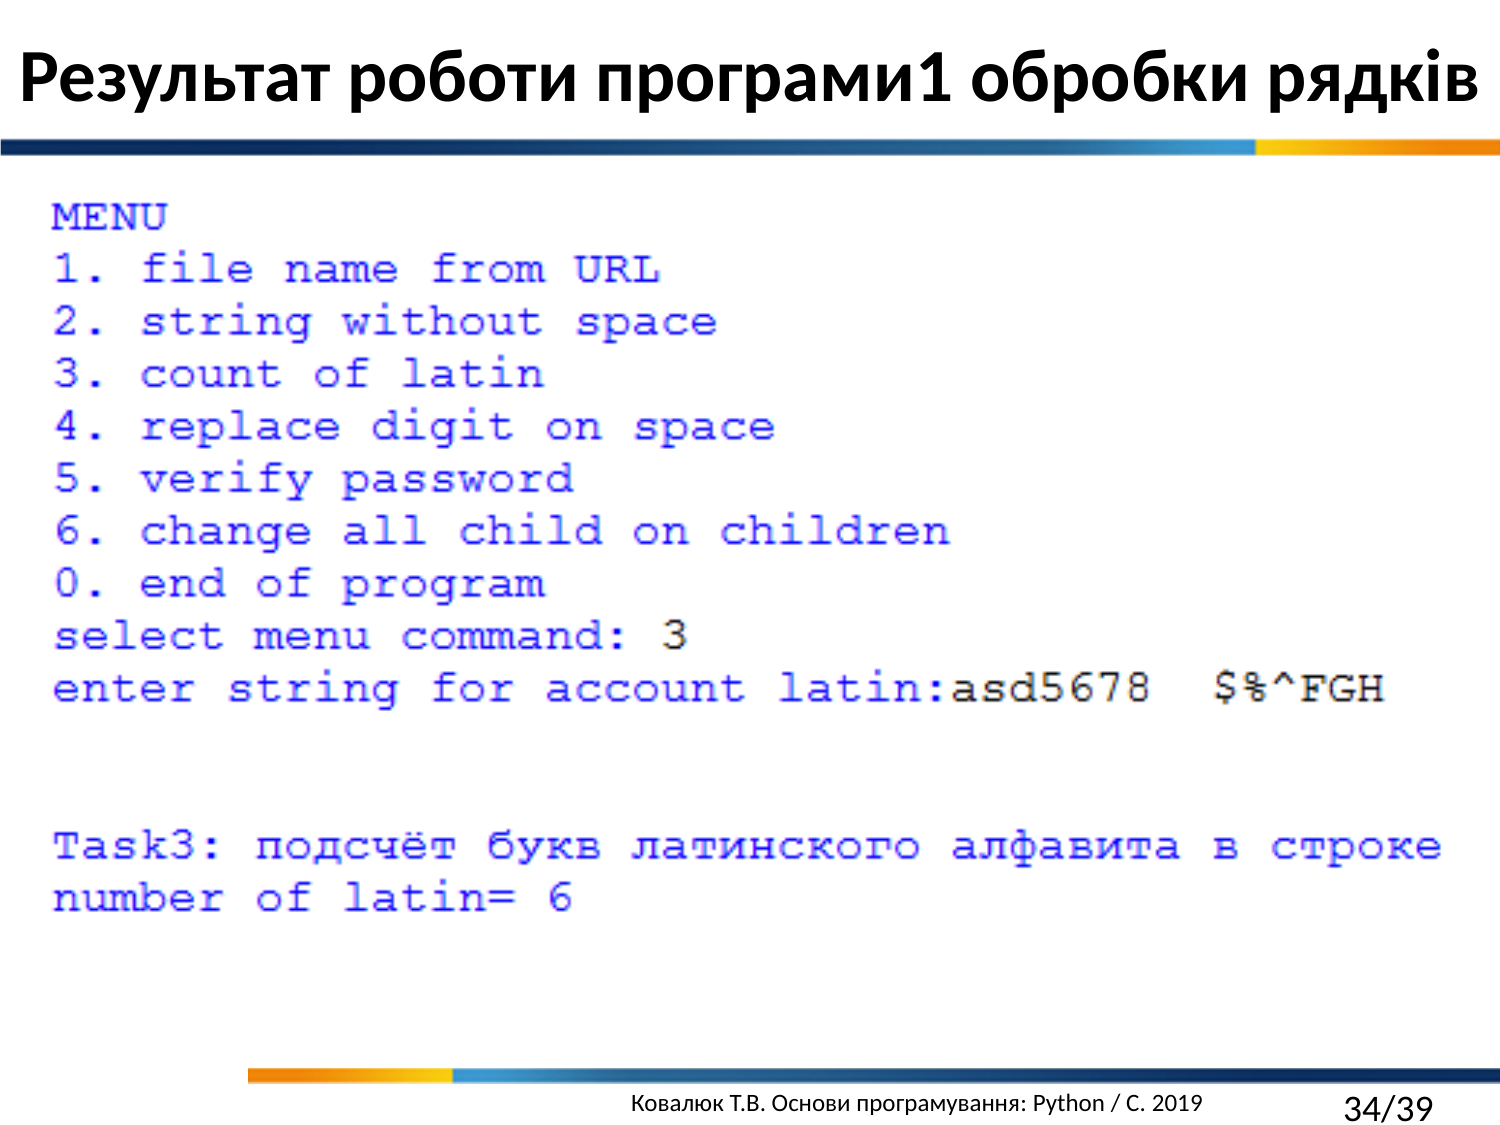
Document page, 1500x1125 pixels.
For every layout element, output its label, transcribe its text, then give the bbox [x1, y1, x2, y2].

text_box Результат роботи програми1 обробки рядків [0, 19, 1500, 124]
picture [248, 1068, 1500, 1084]
picture [2, 139, 1500, 155]
picture [44, 184, 1500, 940]
